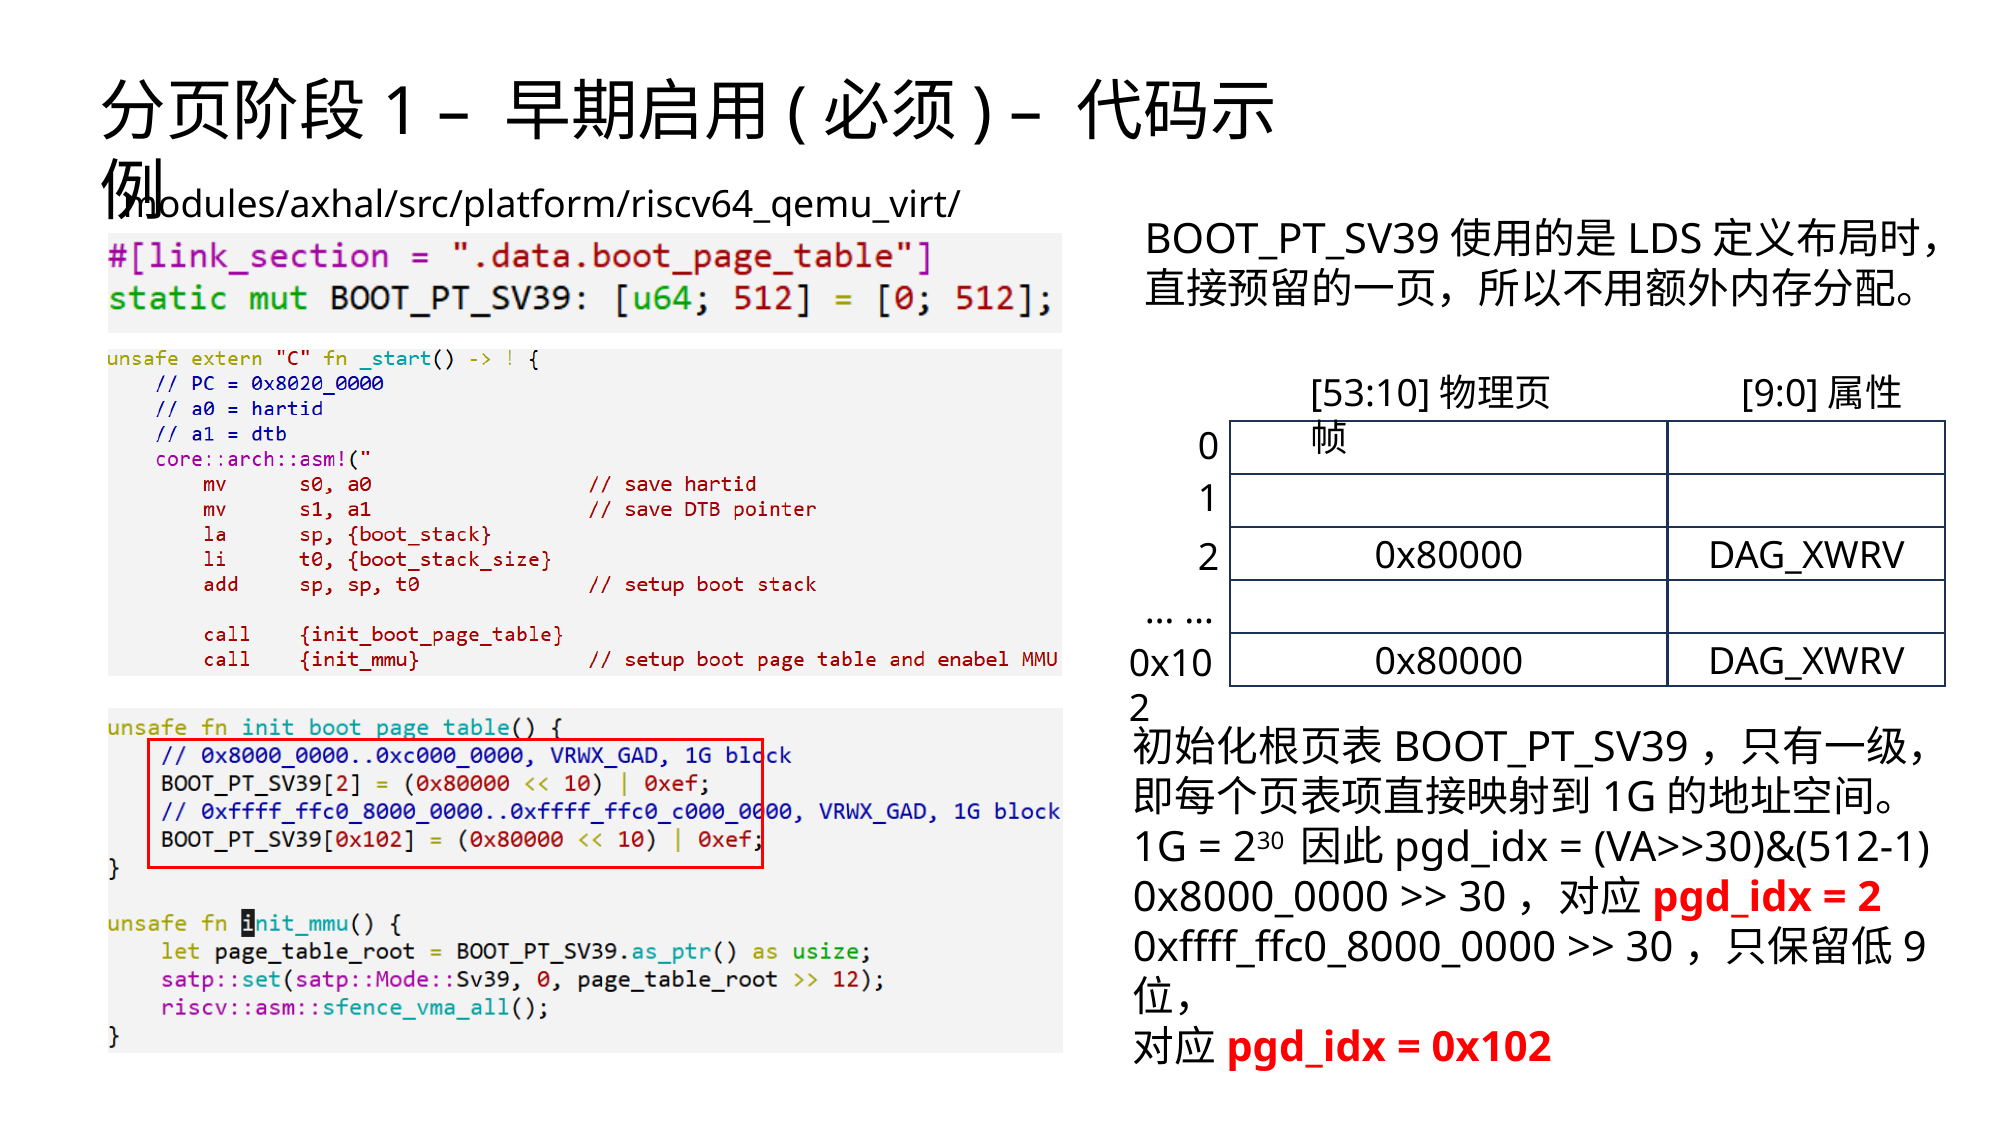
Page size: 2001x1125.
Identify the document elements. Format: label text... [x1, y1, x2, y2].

text_box 分页阶段1 – 早期启用(必须) – 代码示例 [84, 60, 1355, 236]
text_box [1113, 361, 1945, 693]
text_box 初始化根页表BOOT_PT_SV39，只有一级，即每个页表项直接映射到1G的地址空间。 1G = 230 因此pgd_idx = (VA>>30)&(512-1) 0x8000_0000 >> 30，对应pgd_idx = 2 0xffff_ffc0_8000_0000 >> 30，只保留低9位， 对应pgd_idx = 0x102 物理页帧号 = 物理地址 >> 12，故0x80000 [1118, 712, 1963, 1125]
picture [108, 708, 1063, 1053]
picture [108, 233, 1062, 333]
text_box BOOT_PT_SV39使用的是LDS定义布局时，直接预留的一页，所以不用额外内存分配。 [1129, 204, 1951, 319]
text_box modules/axhal/src/platform/riscv64_qemu_virt/boot.rs [108, 172, 1023, 233]
picture [108, 349, 1062, 676]
